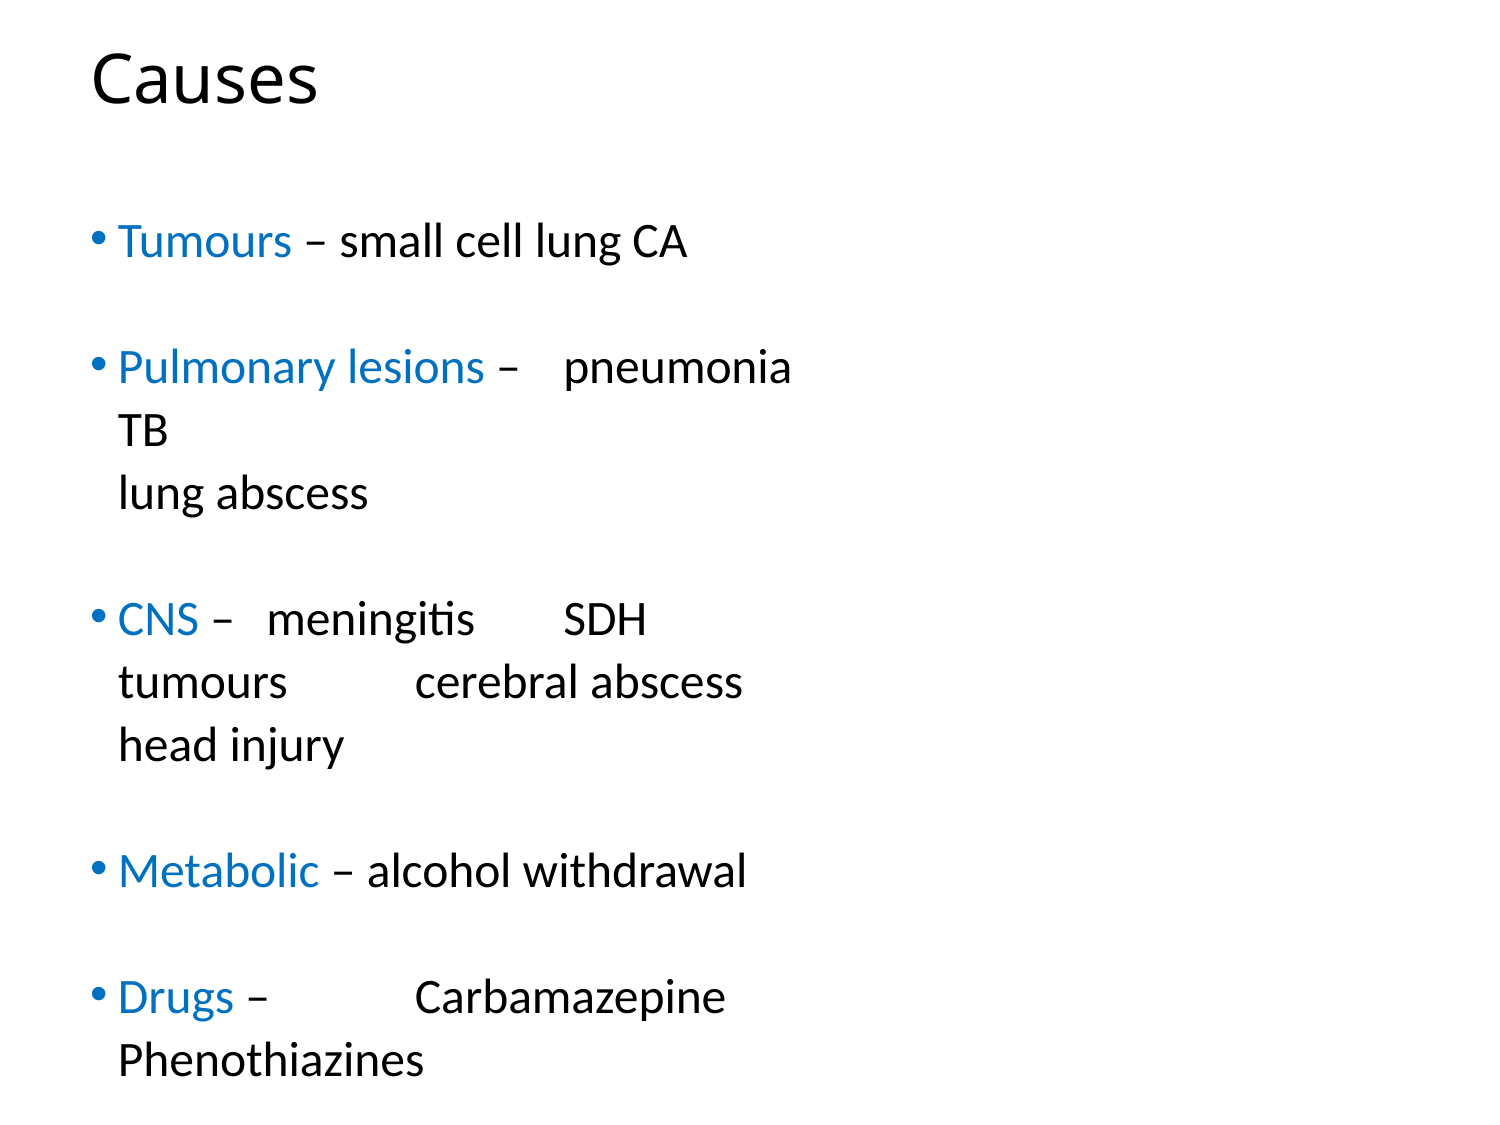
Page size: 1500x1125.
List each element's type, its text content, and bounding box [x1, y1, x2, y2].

title Causes [75, 0, 1425, 163]
list Tumours – small cell lung CA Pulmonary lesions – pneumonia TB lung abscess CNS – meningitis SDH tumours cerebral abscess head injury Metabolic – alcohol withdrawal Drugs – Carbamazepine Phenothiazines [75, 212, 1425, 1100]
